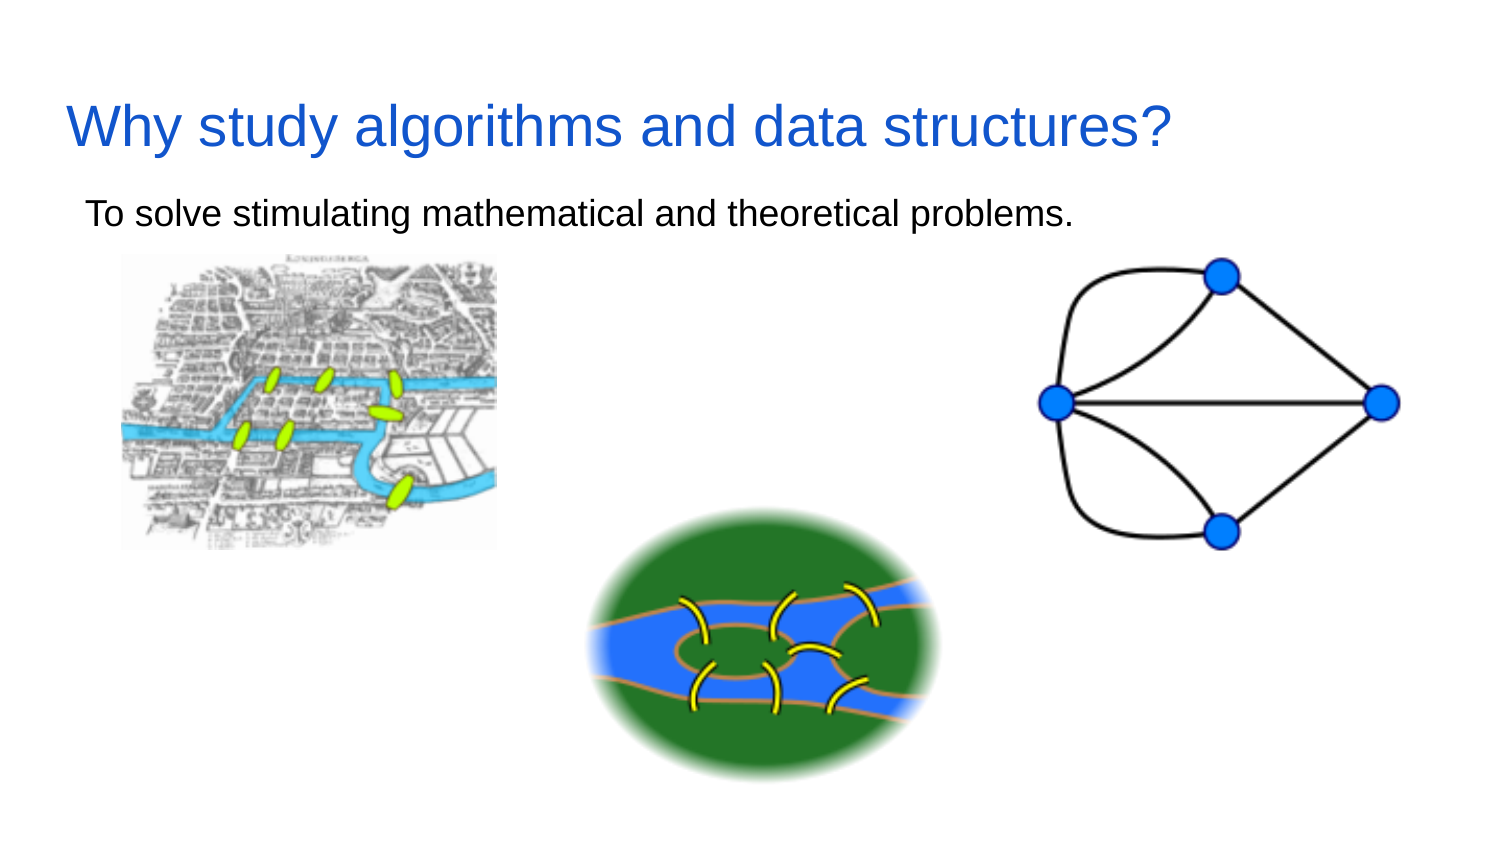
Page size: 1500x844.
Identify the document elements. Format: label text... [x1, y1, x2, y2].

text_box To solve stimulating mathematical and theoretical problems. [70, 174, 1500, 245]
picture [1031, 251, 1408, 553]
picture [121, 253, 497, 551]
title Why study algorithms and data structures? [51, 72, 1449, 167]
picture [577, 496, 952, 795]
